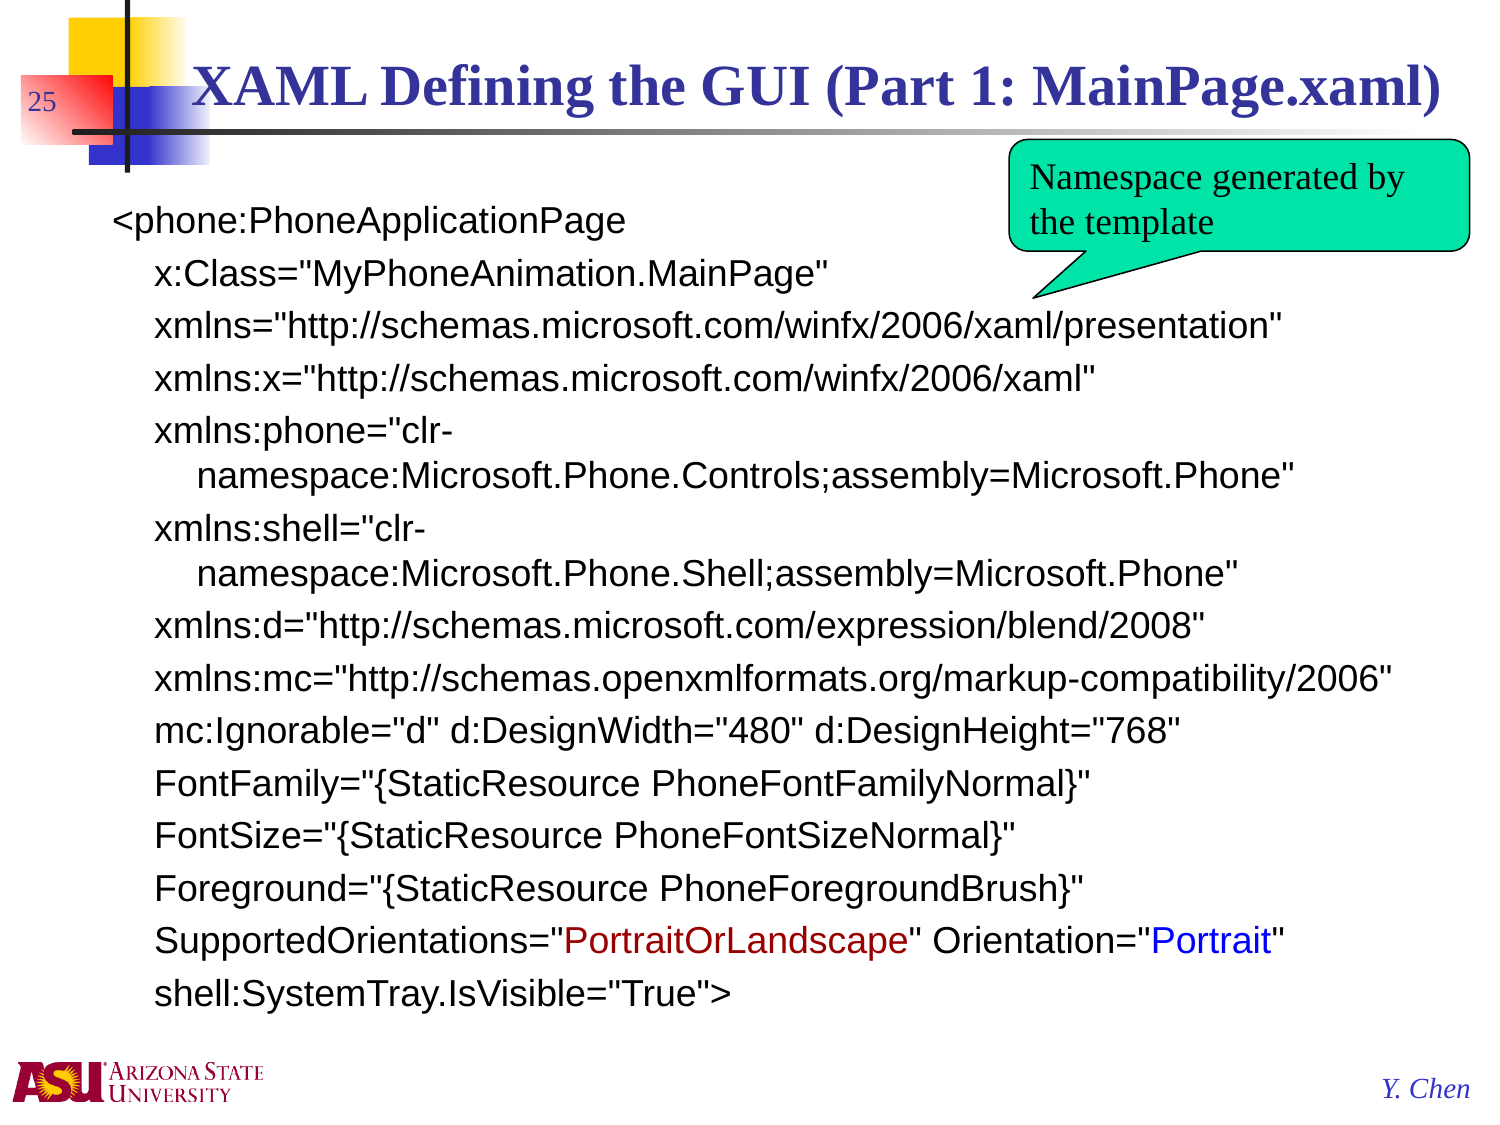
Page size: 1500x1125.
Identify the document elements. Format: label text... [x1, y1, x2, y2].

title XAML Defining the GUI (Part 1: MainPage.xaml) [137, 22, 1497, 125]
list <phone:PhoneApplicationPage x:Class="MyPhoneAnimation.MainPage" xmlns="http://schemas.microsoft.com/winfx/2006/xaml/presentation" xmlns:x="http://schemas.microsoft.com/winfx/2006/xaml" xmlns:phone="clr-namespace:Microsoft.Phone.Controls;assembly=Microsoft.Phone" xmlns:shell="clr-namespace:Microsoft.Phone.Shell;assembly=Microsoft.Phone" xmlns:d="http://schemas.microsoft.com/expression/blend/2008" xmlns:mc="http://schemas.openxmlformats.org/markup-compatibility/2006" mc:Ignorable="d" d:DesignWidth="480" d:DesignHeight="768" FontFamily="{StaticResource PhoneFontFamilyNormal}" FontSize="{StaticResource PhoneFontSizeNormal}" Foreground="{StaticResource PhoneForegroundBrush}" SupportedOrientations="PortraitOrLandscape" Orientation="Portrait" shell:SystemTray.IsVisible="True"> [40, 188, 1448, 1073]
slide_number 25 [12, 49, 113, 126]
picture [12, 1062, 263, 1102]
text_box Namespace generated by the template [1009, 139, 1470, 299]
